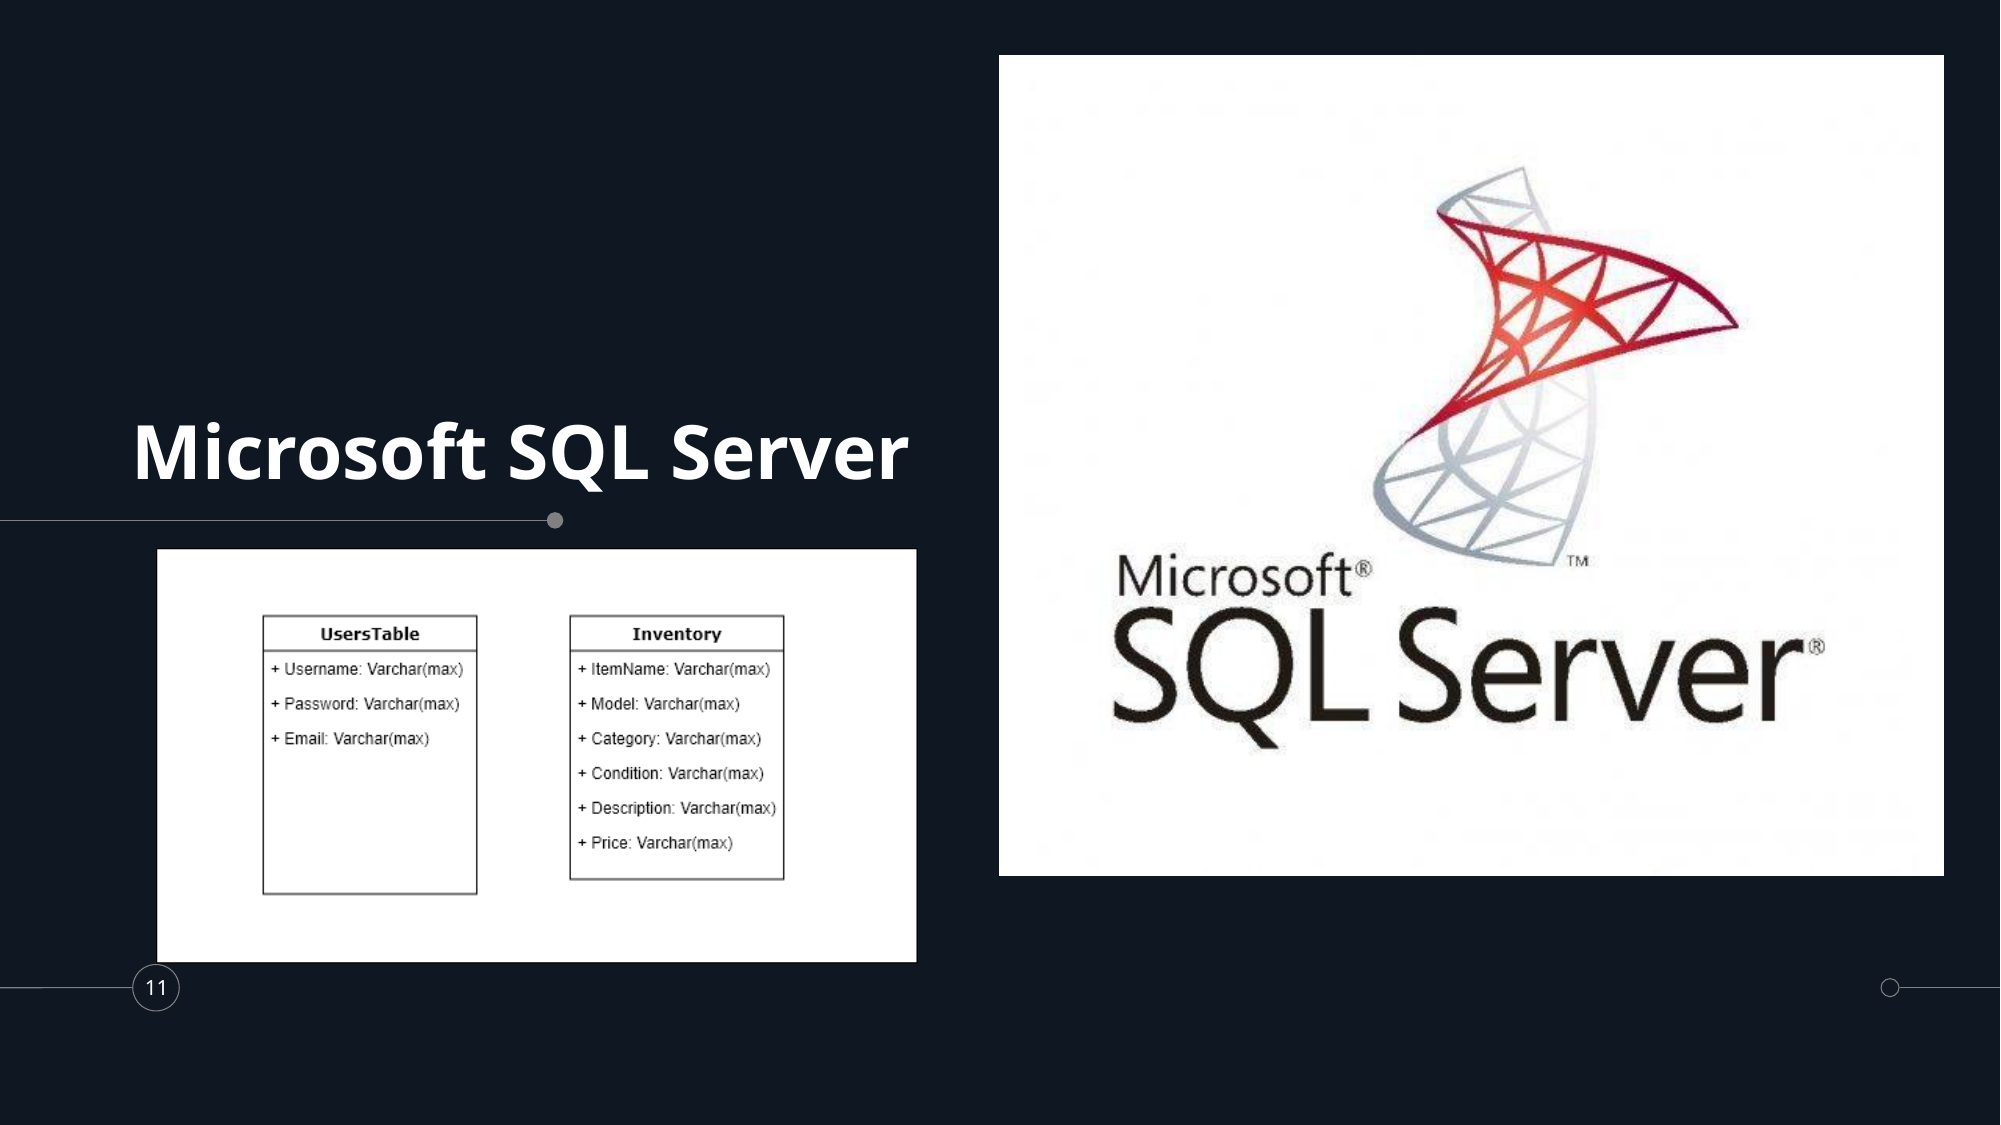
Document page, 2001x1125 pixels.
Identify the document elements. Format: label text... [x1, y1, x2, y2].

picture [999, 55, 1944, 876]
picture [156, 548, 918, 965]
title Microsoft SQL Server [131, 364, 956, 496]
slide_number 11 [127, 964, 186, 1014]
